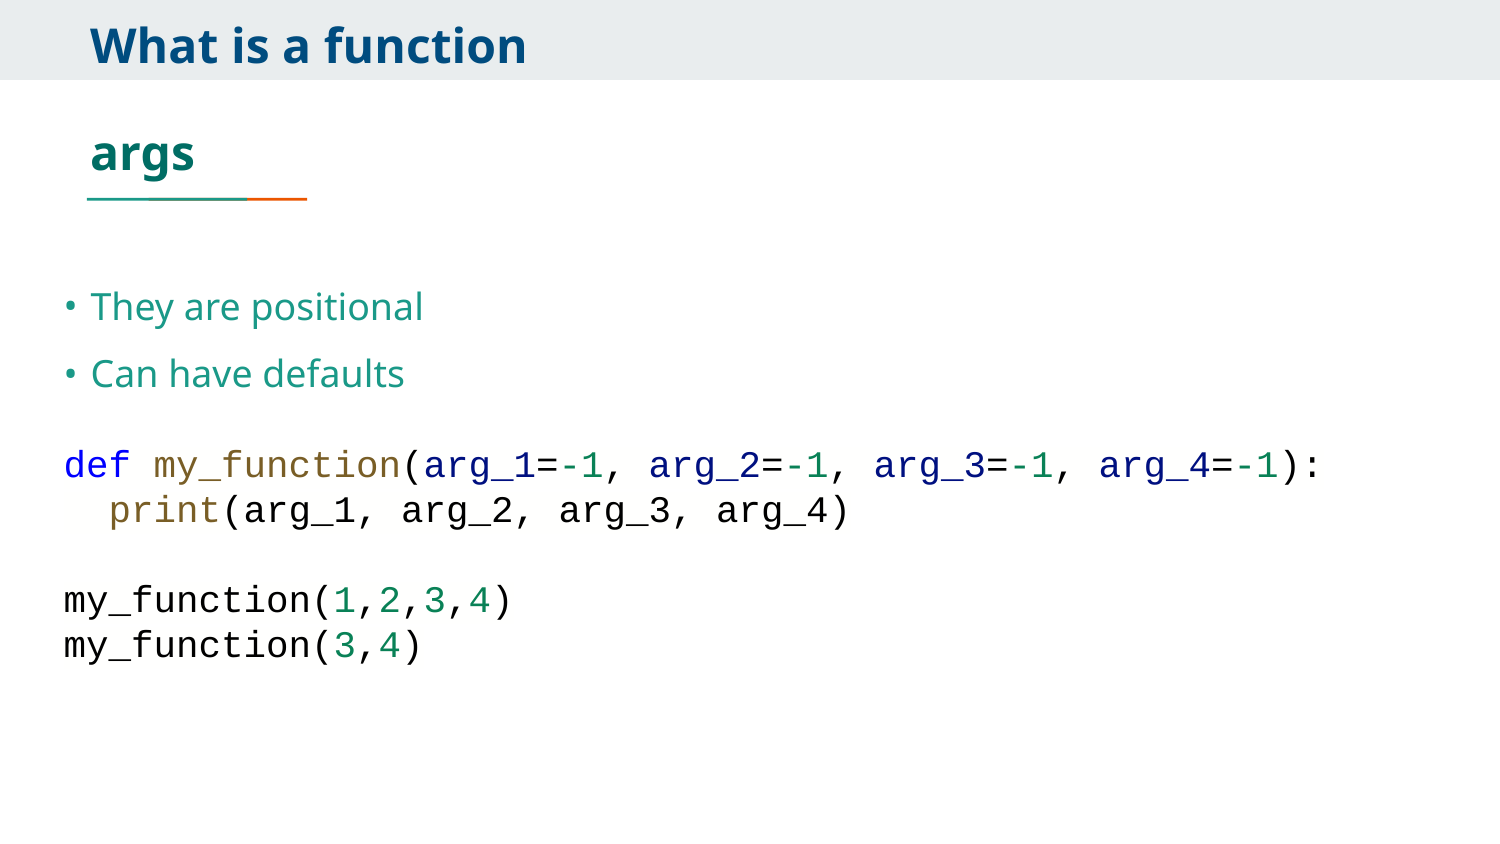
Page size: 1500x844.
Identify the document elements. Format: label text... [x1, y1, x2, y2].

text_box They are positional Can have defaults def my_function(arg_1=-1, arg_2=-1, arg_3=-1, arg_4=-1): print(arg_1, arg_2, arg_3, arg_4) my_function(1,2,3,4) my_function(3,4) [57, 257, 1421, 759]
text_box What is a function [75, 0, 650, 88]
text_box args [75, 107, 814, 196]
